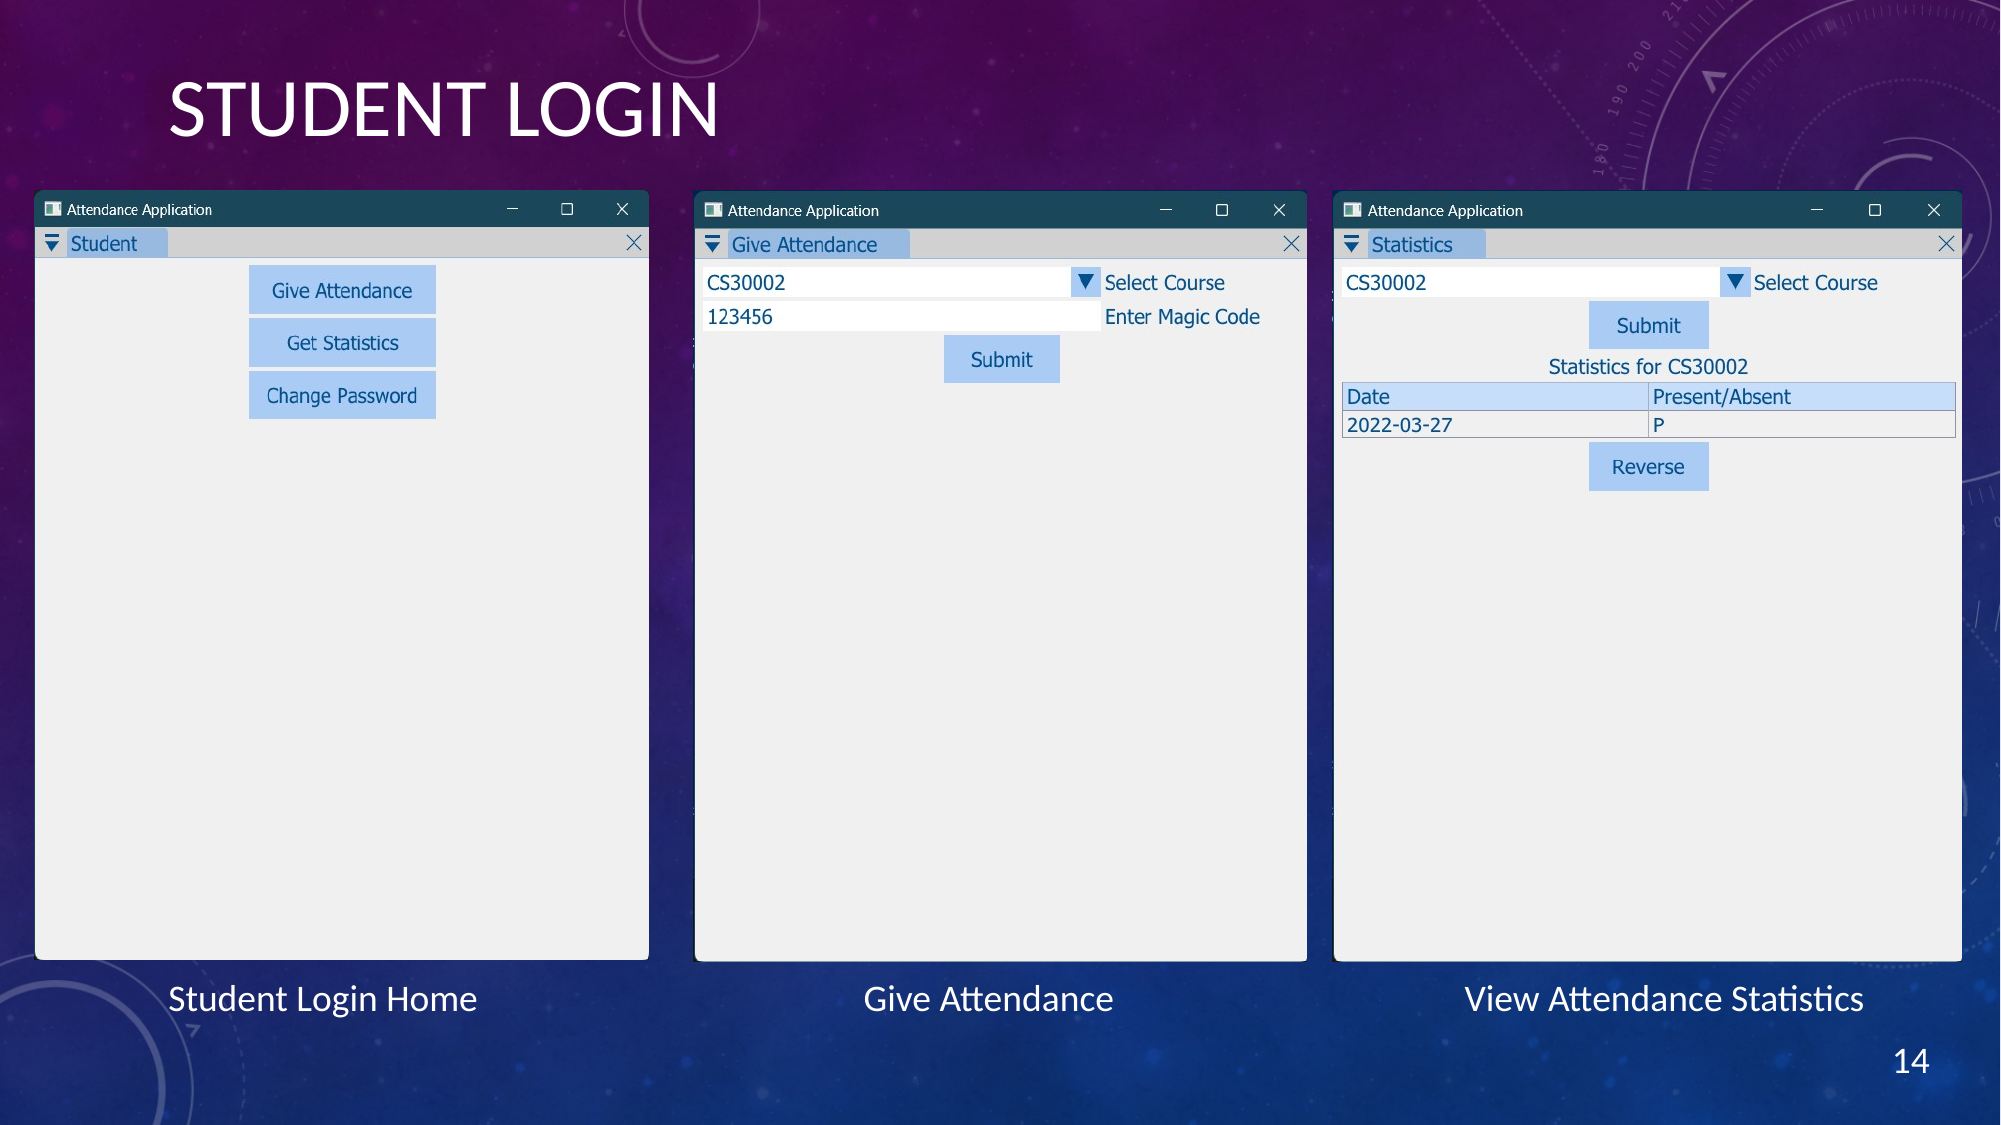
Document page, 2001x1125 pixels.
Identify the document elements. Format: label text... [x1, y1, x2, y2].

picture [0, 0, 2001, 1125]
text_box Give Attendance [848, 973, 1299, 1027]
text_box View Attendance Statistics [1449, 973, 1900, 1027]
slide_number 14 [1854, 1027, 1945, 1090]
text_box Student Login Home [153, 972, 604, 1027]
text_box STUDENT LOGIN [153, 45, 1298, 161]
